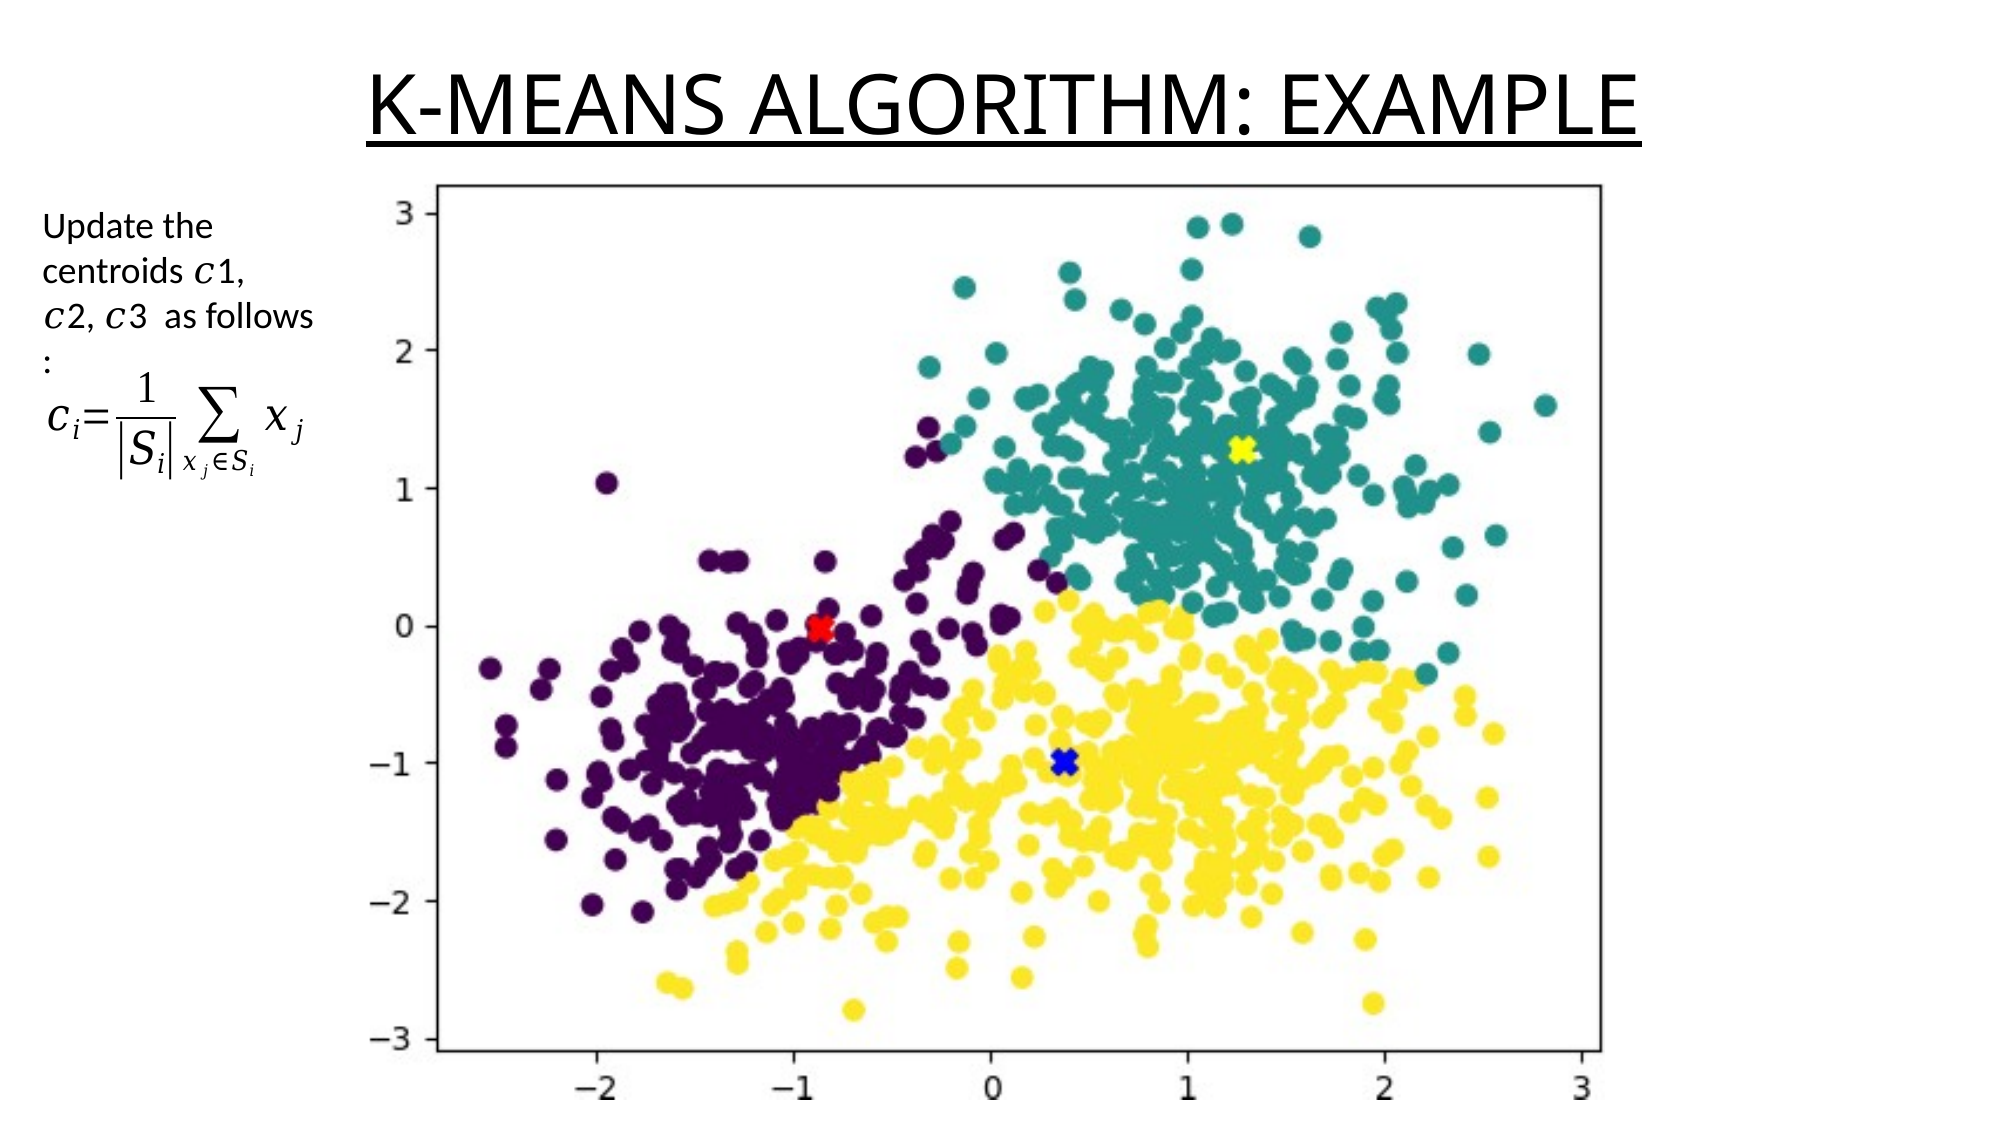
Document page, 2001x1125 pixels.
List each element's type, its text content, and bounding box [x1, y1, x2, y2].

list K-Means Algorithm: Example [261, 43, 1739, 172]
text_box Update the centroids 𝑐1, 𝑐2, 𝑐3 as follows : [40, 199, 322, 382]
text_box [369, 183, 1605, 1100]
